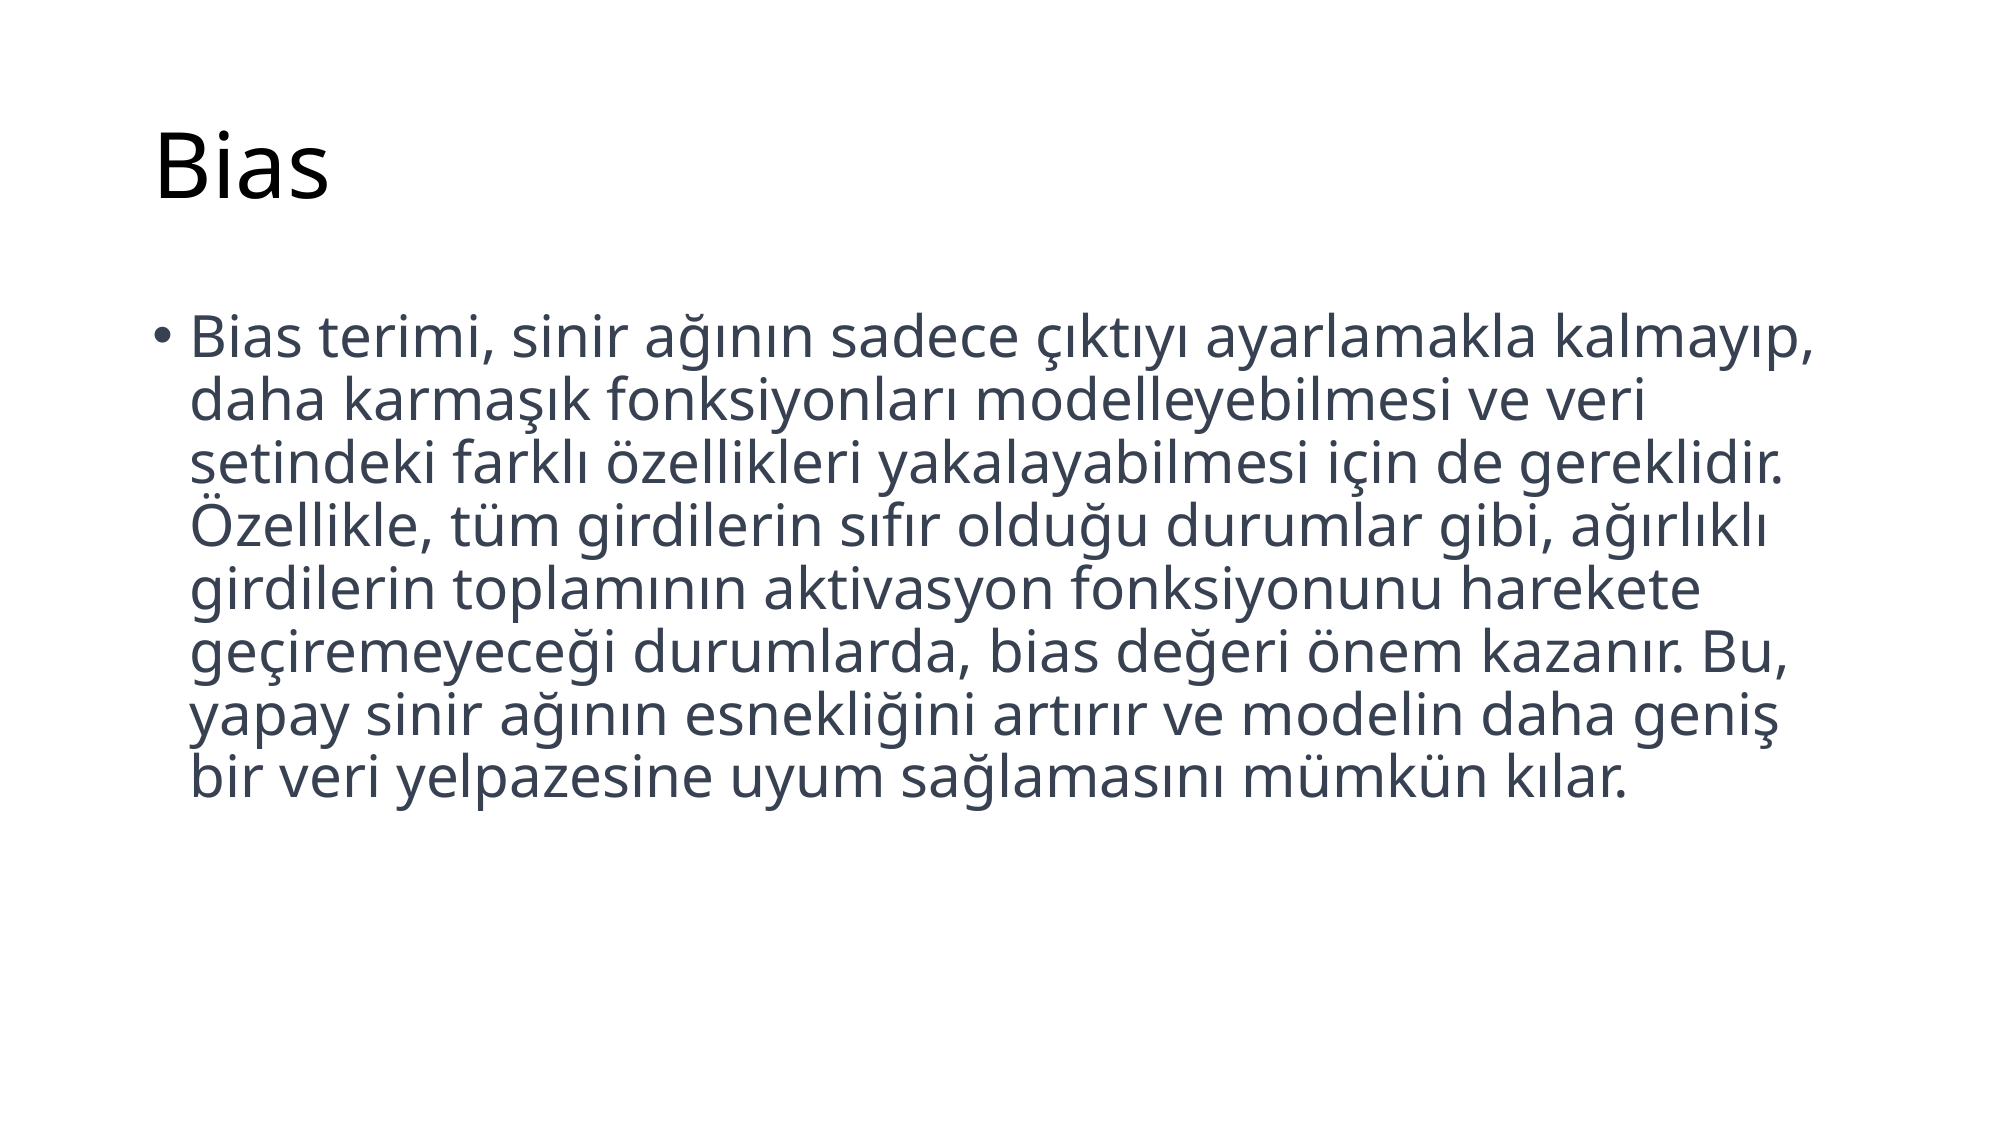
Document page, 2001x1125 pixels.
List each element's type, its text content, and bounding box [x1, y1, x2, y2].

title Bias [137, 59, 1863, 278]
list Bias terimi, sinir ağının sadece çıktıyı ayarlamakla kalmayıp, daha karmaşık fonksiyonları modelleyebilmesi ve veri setindeki farklı özellikleri yakalayabilmesi için de gereklidir. Özellikle, tüm girdilerin sıfır olduğu durumlar gibi, ağırlıklı girdilerin toplamının aktivasyon fonksiyonunu harekete geçiremeyeceği durumlarda, bias değeri önem kazanır. Bu, yapay sinir ağının esnekliğini artırır ve modelin daha geniş bir veri yelpazesine uyum sağlamasını mümkün kılar. [137, 299, 1863, 1014]
